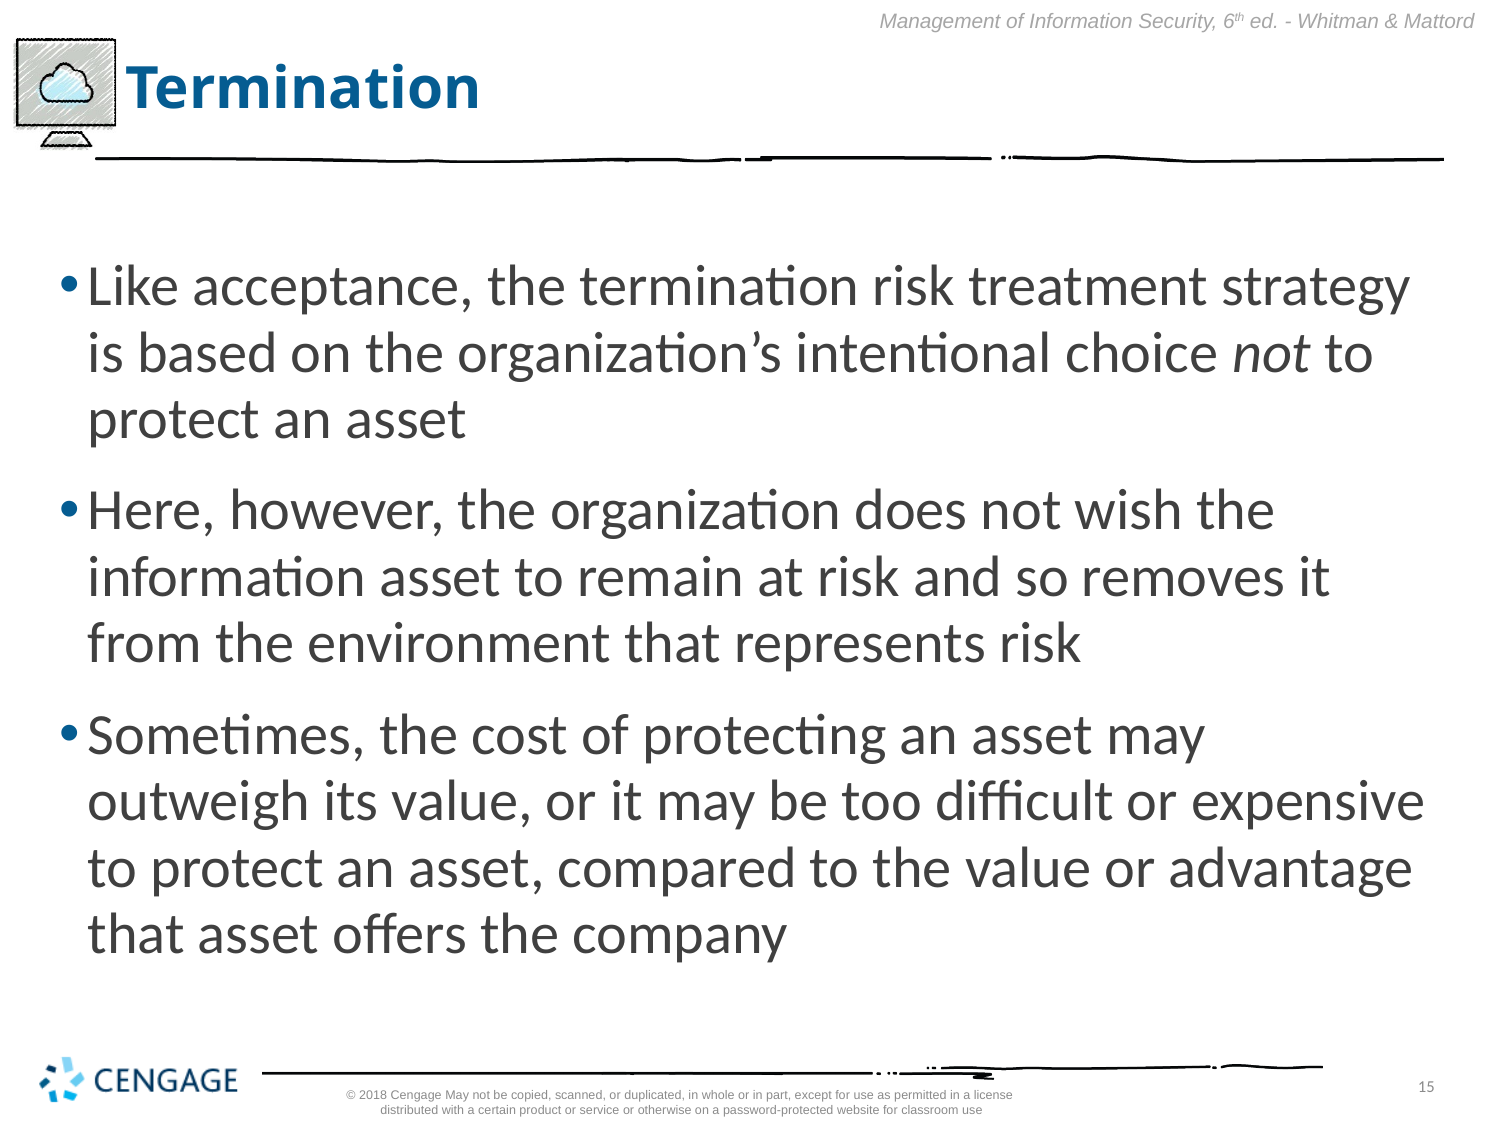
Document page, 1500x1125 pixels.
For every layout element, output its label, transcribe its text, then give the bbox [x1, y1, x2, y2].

title Termination [125, 60, 1442, 121]
picture [19, 1043, 250, 1115]
picture [95, 155, 1444, 163]
picture [13, 36, 117, 151]
picture [262, 1064, 1323, 1080]
list Like acceptance, the termination risk treatment strategy is based on the organization’s intentional choice not to protect an asset Here, however, the organization does not wish the information asset to remain at risk and so removes it from the environment that represents risk Sometimes, the cost of protecting an asset may outweigh its value, or it may be too difficult or expensive to protect an asset, compared to the value or advantage that asset offers the company [59, 252, 1441, 975]
